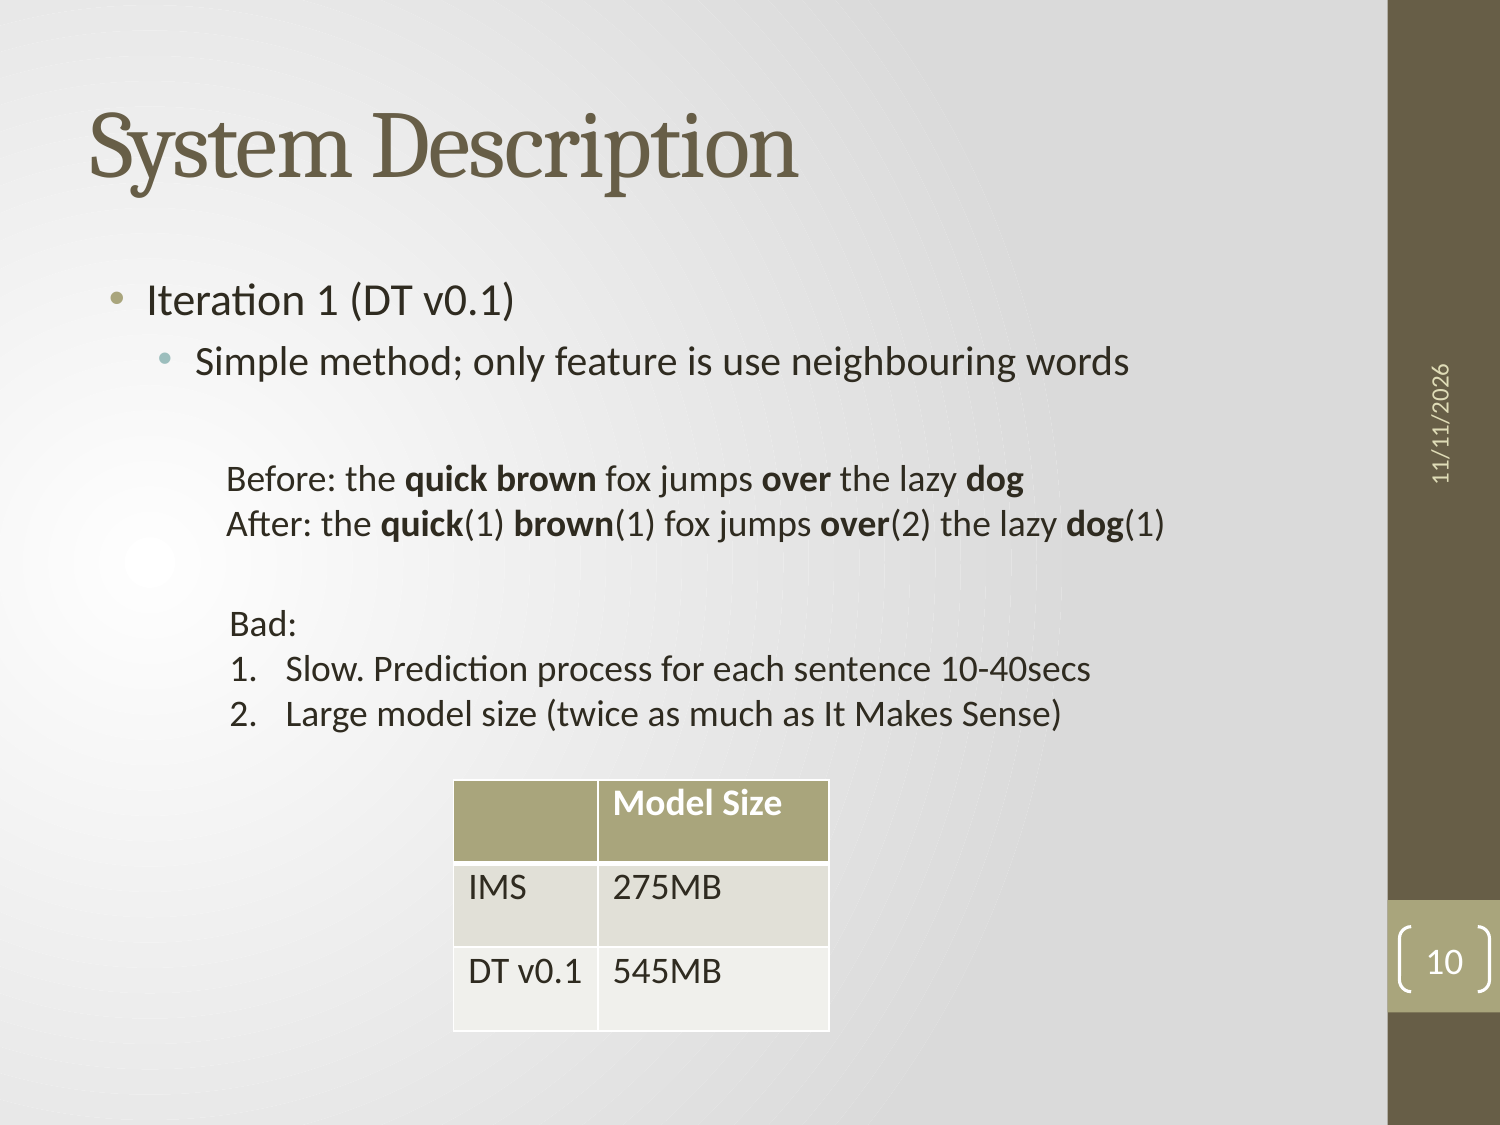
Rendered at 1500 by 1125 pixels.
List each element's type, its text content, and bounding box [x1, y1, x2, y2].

table_cell DT v0.1 [454, 948, 597, 1030]
text_box Before: the quick brown fox jumps over the lazy dog After: the quick(1) brown(1) fox jumps over(2) the lazy dog(1) [211, 446, 1181, 552]
table_header [454, 781, 597, 861]
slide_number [1408, 100, 1469, 501]
text_box Bad: Slow. Prediction process for each sentence 10-40secs Large model size (twice as much as It Makes Sense) [214, 591, 1108, 741]
table_header Model Size [599, 781, 828, 861]
table_cell IMS [454, 866, 597, 946]
title System Description [75, 45, 1325, 233]
table_cell 545MB [599, 948, 828, 1030]
list Iteration 1 (DT v0.1) Simple method; only feature is use neighbouring words [75, 262, 1325, 1050]
table_cell 275MB [599, 866, 828, 946]
slide_number 10 [1397, 925, 1492, 994]
